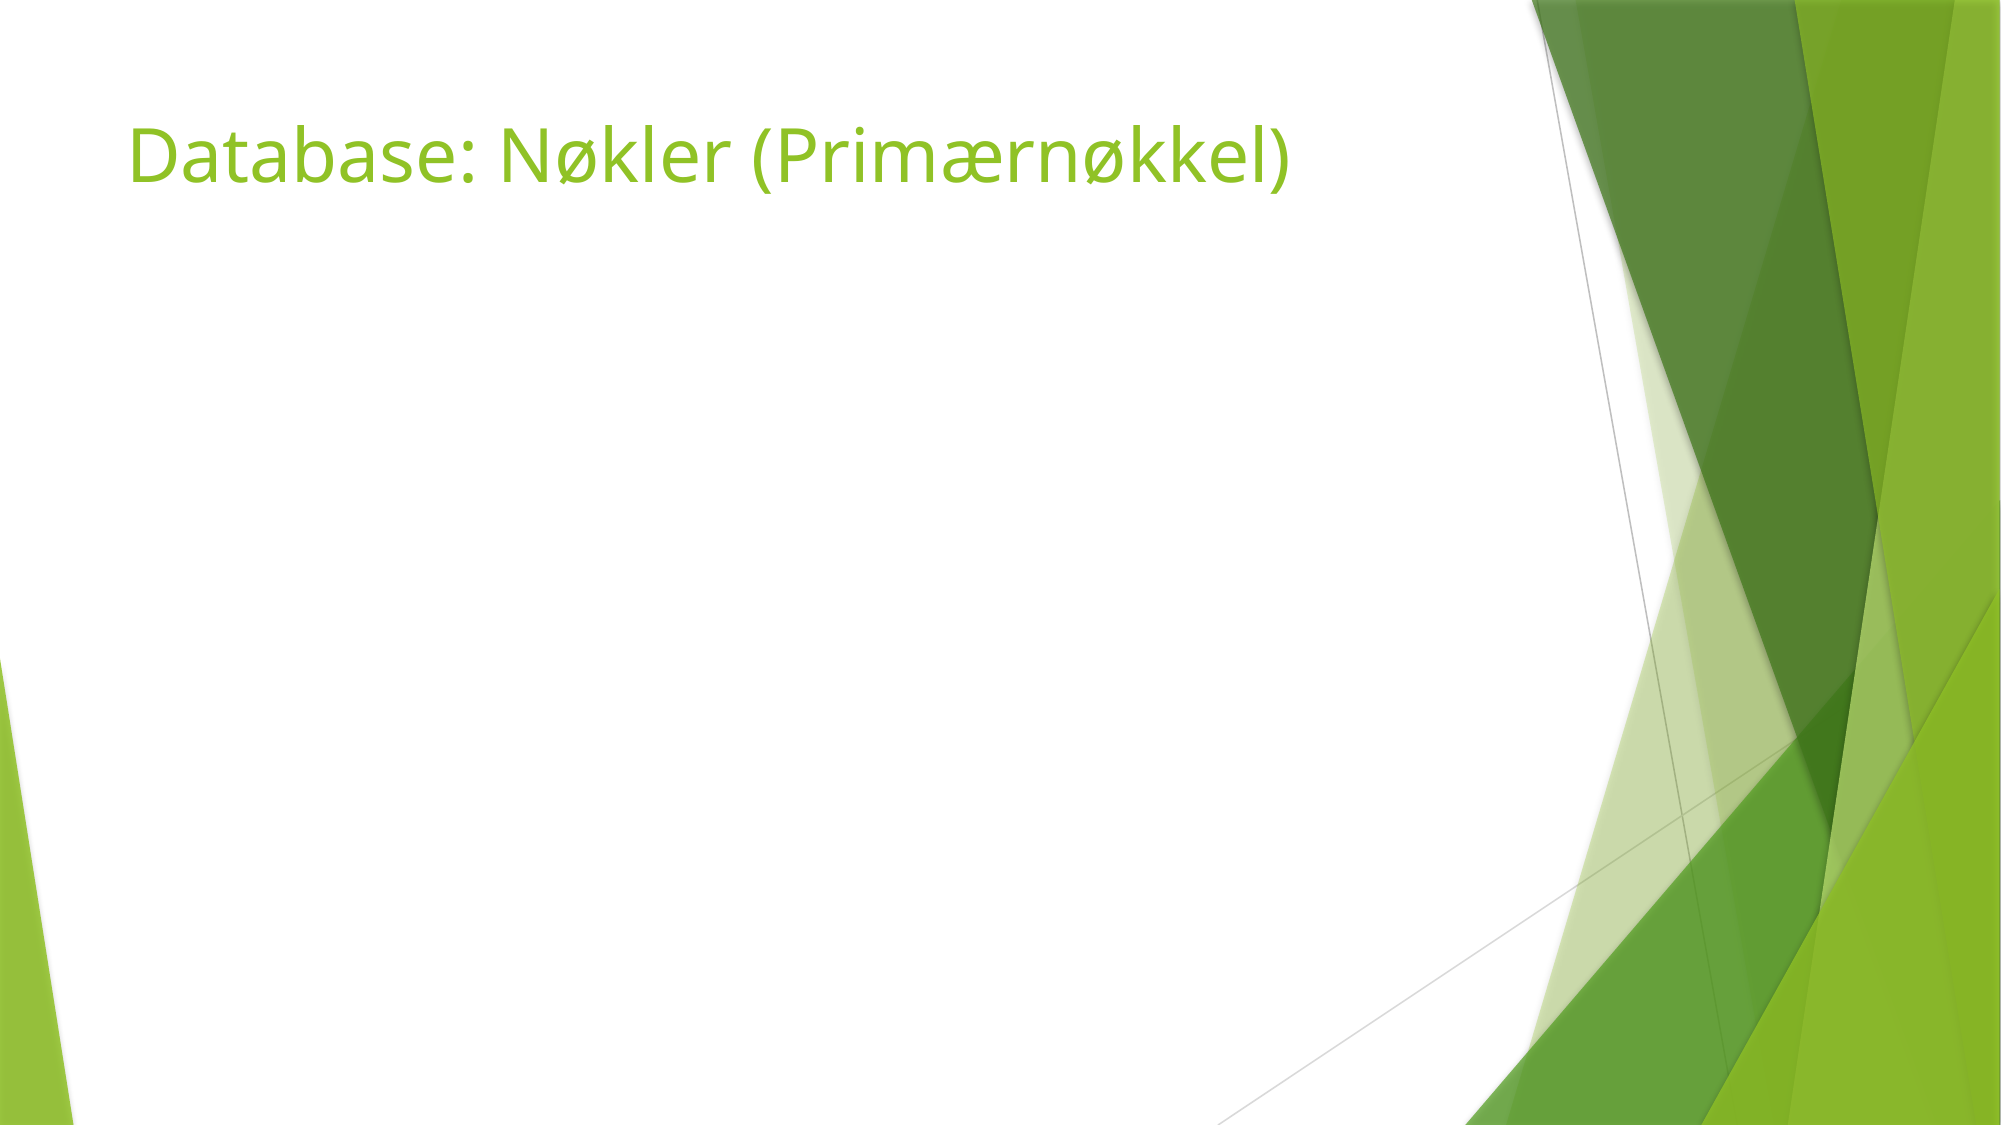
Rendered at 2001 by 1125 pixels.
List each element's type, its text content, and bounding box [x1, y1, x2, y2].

title Database: Nøkler (Primærnøkkel) [111, 99, 1522, 223]
